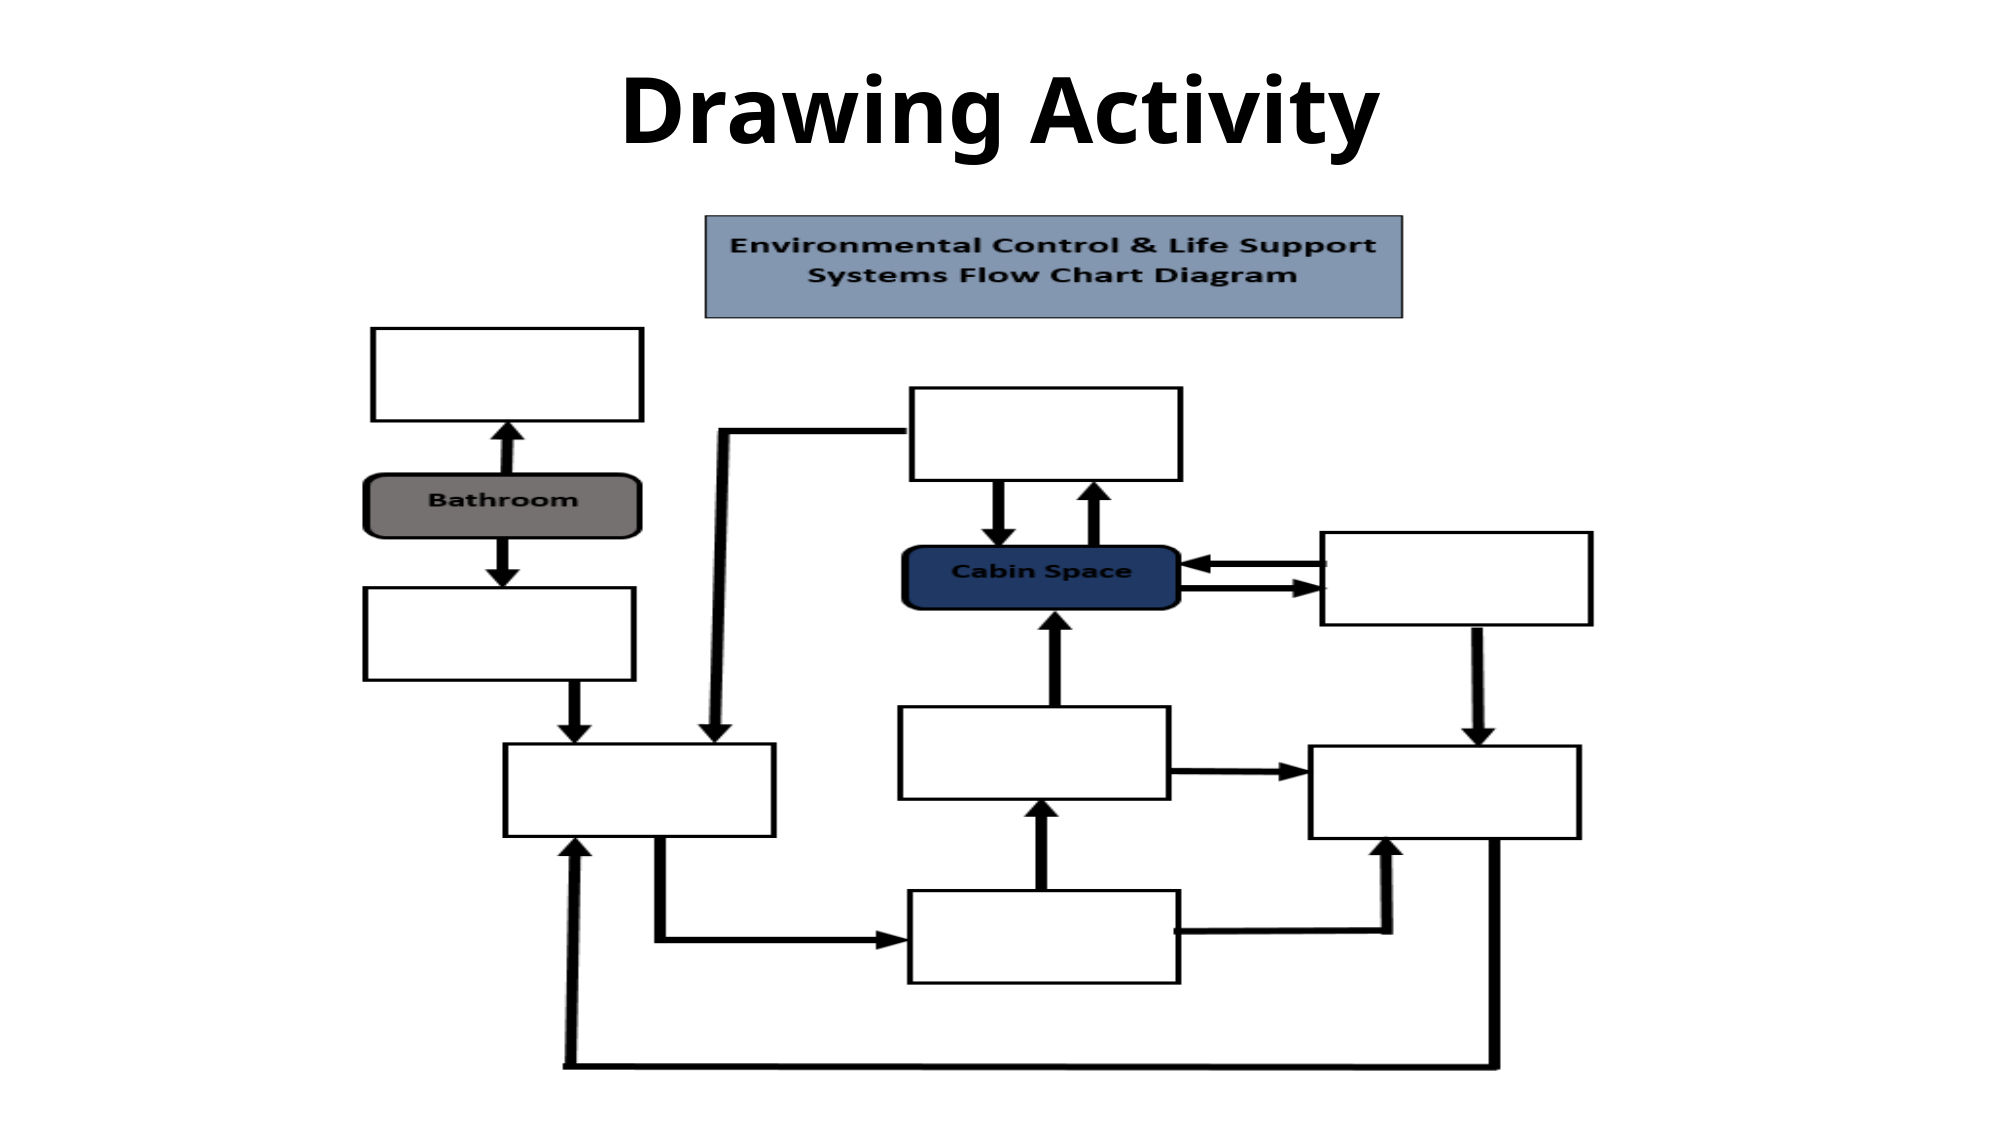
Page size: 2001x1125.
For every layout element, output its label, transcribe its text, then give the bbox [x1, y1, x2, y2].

picture [289, 193, 1672, 1092]
title Drawing Activity [137, 59, 1863, 169]
